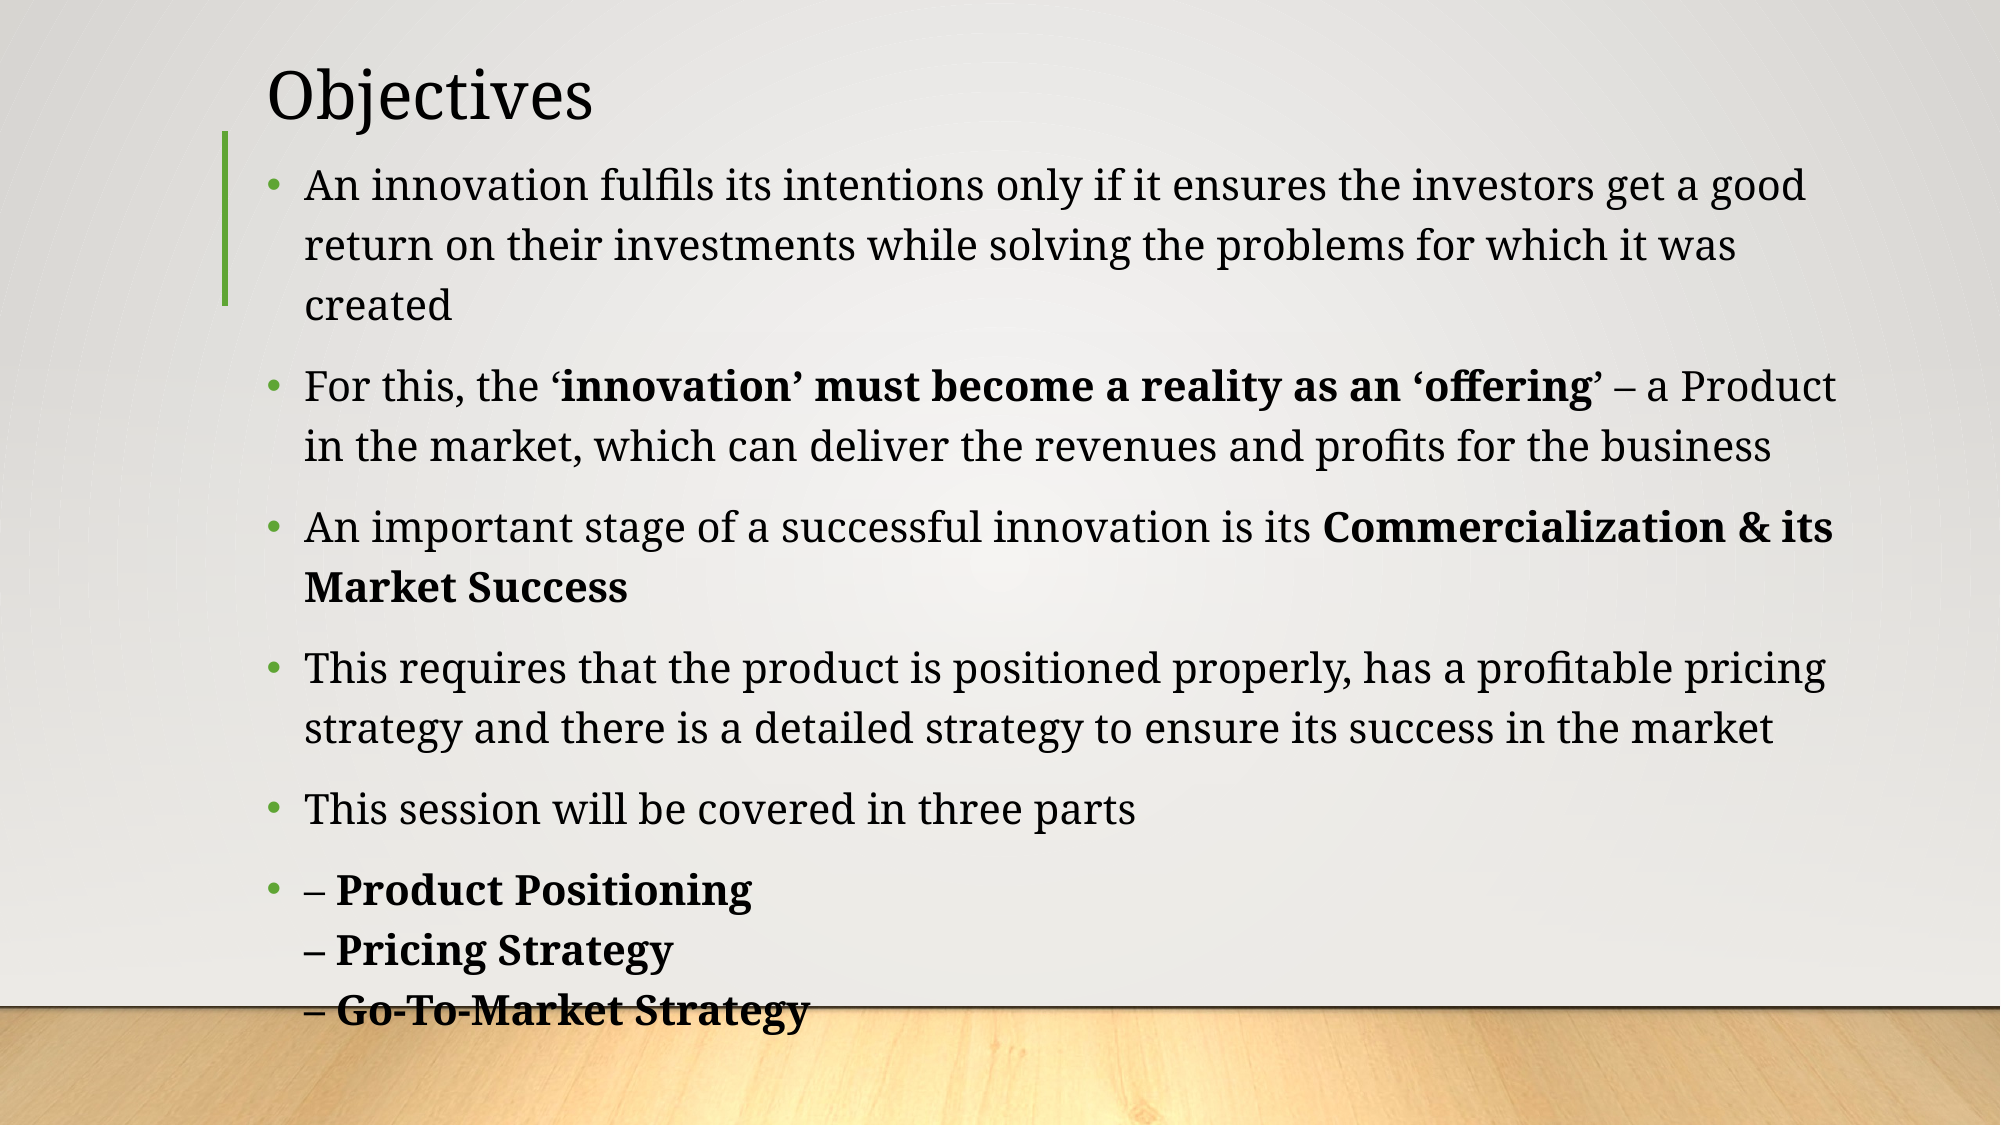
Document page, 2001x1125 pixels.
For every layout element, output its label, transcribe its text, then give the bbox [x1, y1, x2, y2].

picture [0, 1006, 2000, 1125]
list An innovation fulfils its intentions only if it ensures the investors get a good return on their investments while solving the problems for which it was created For this, the ‘innovation’ must become a reality as an ‘offering’ – a Product in the market, which can deliver the revenues and profits for the business An important stage of a successful innovation is its Commercialization & its Market Success This requires that the product is positioned properly, has a profitable pricing strategy and there is a detailed strategy to ensure its success in the market This session will be covered in three parts – Product Positioning – Pricing Strategy – Go-To-Market Strategy [251, 141, 1857, 980]
title Objectives [251, 0, 1814, 141]
